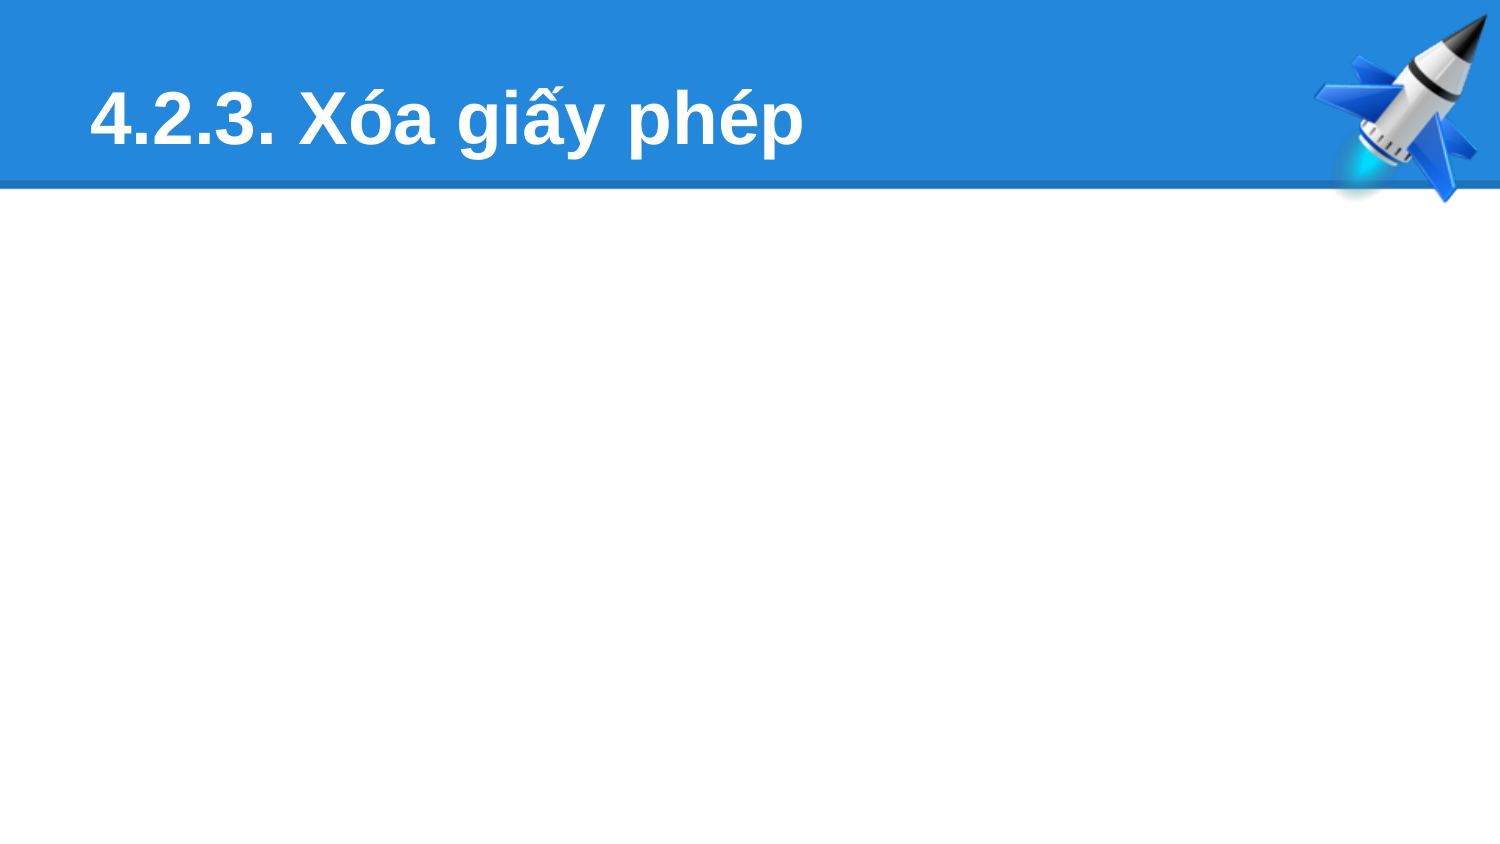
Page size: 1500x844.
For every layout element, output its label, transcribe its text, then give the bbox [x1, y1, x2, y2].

picture [1299, 7, 1500, 208]
title 4.2.3. Xóa giấy phép [75, 33, 1294, 175]
